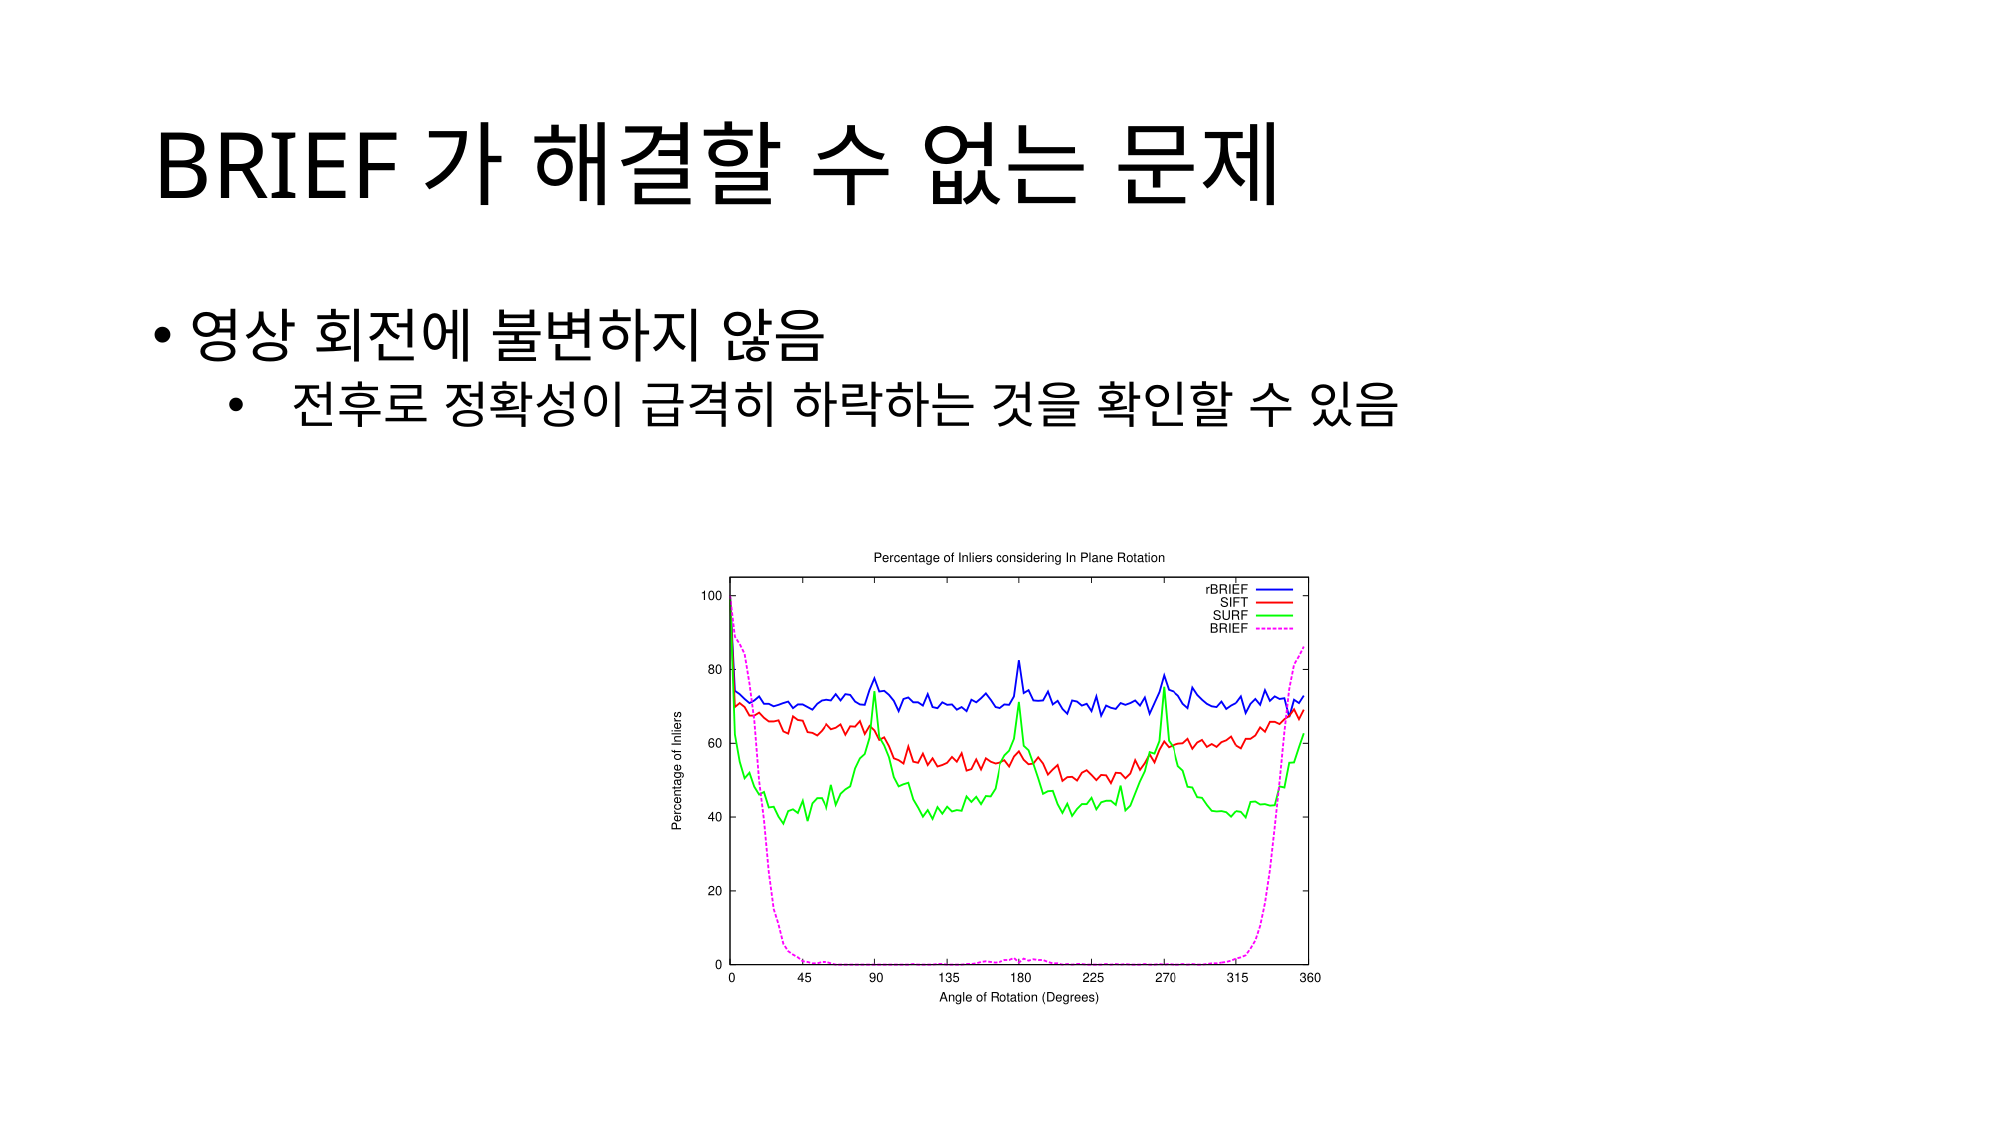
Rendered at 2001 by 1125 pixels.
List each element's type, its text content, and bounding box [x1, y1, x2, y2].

picture [650, 537, 1349, 1014]
title BRIEF가 해결할 수 없는 문제 [137, 59, 1863, 278]
